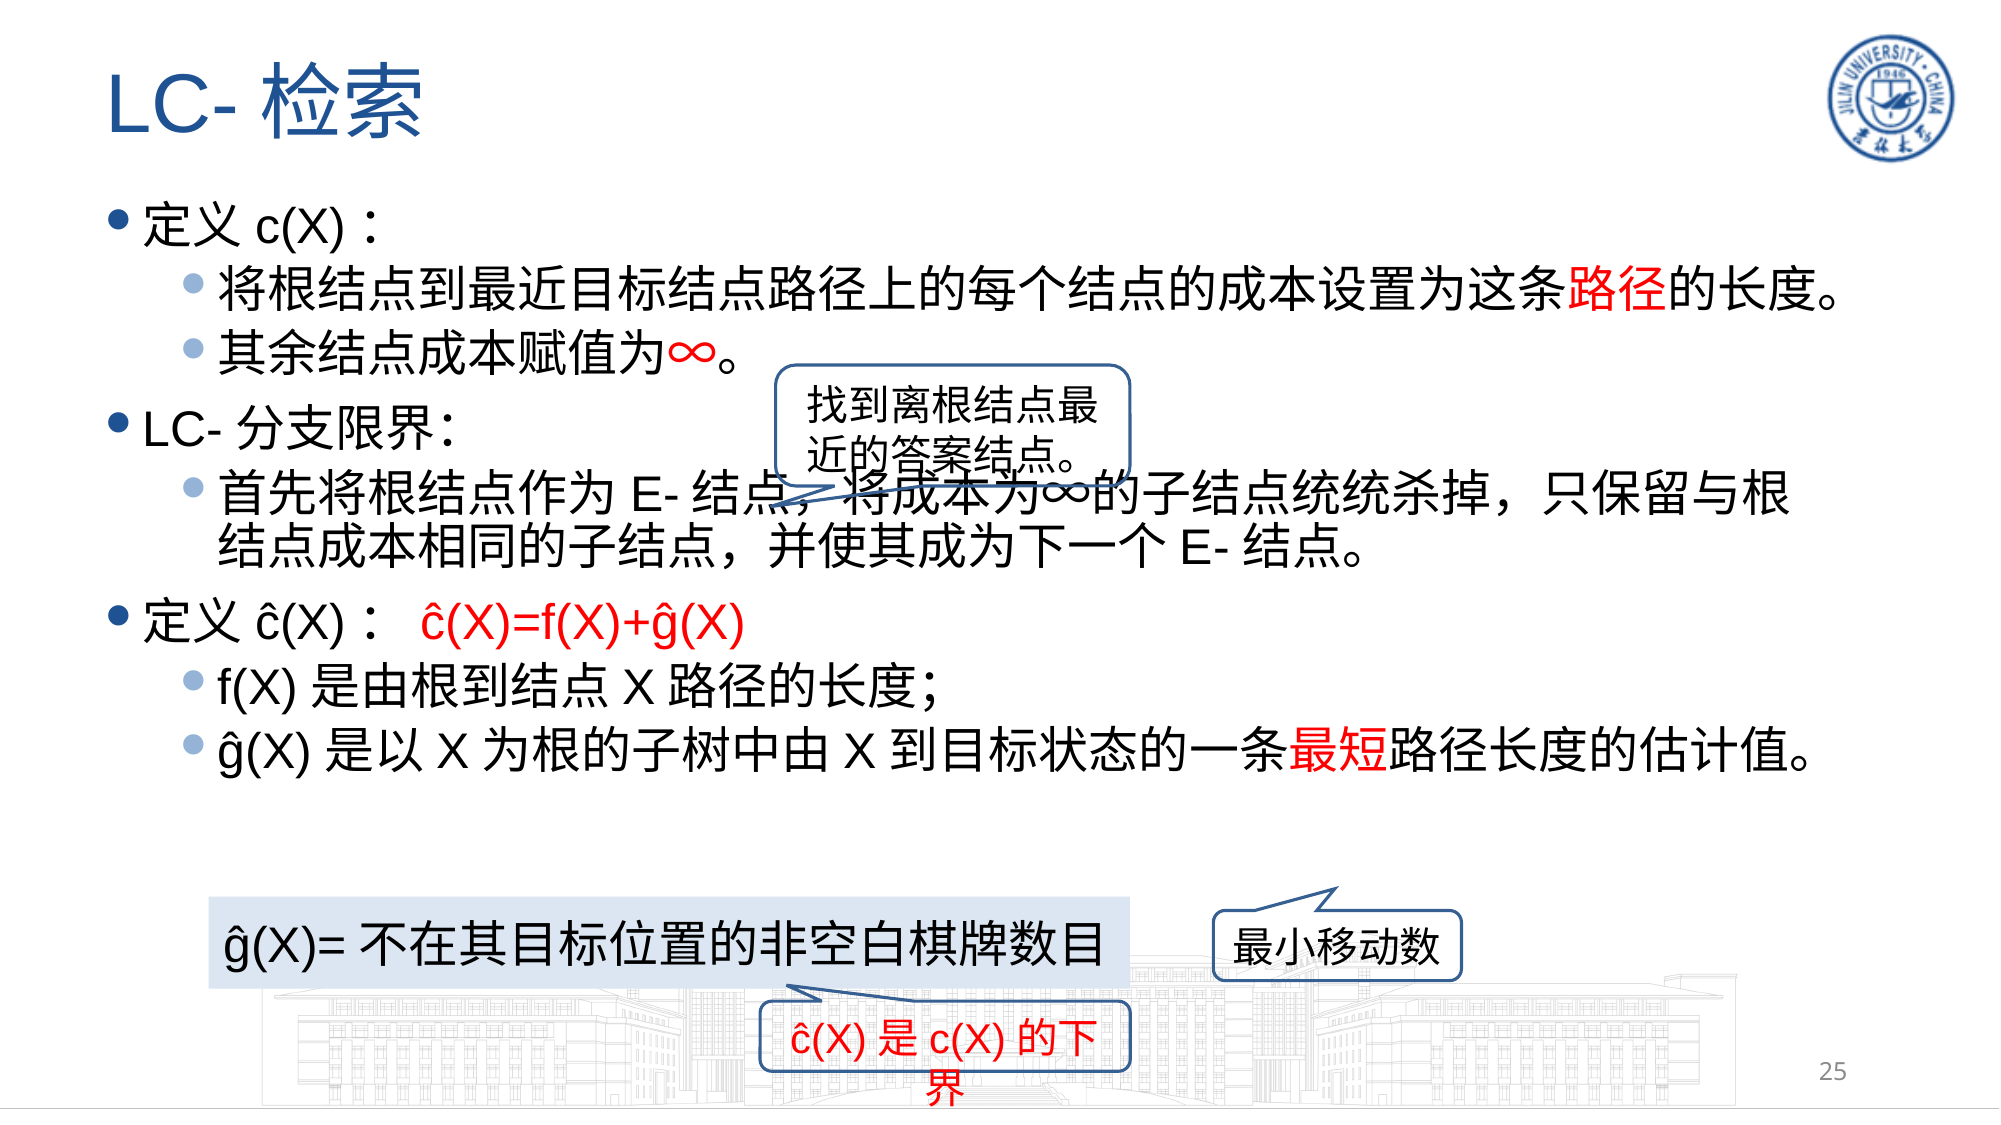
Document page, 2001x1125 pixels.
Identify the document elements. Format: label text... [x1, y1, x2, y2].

list 定义c(X)： 将根结点到最近目标结点路径上的每个结点的成本设置为这条路径的长度。 其余结点成本赋值为∞。 LC-分支限界： 首先将根结点作为E-结点，将成本为∞的子结点统统杀掉，只保留与根结点成本相同的子结点，并使其成为下一个E-结点。 定义ĉ(X)：ĉ(X)=f(X)+ĝ(X) f(X)是由根到结点X路径的长度； ĝ(X)是以X为根的子树中由X到目标状态的一条最短路径长度的估计值。 [90, 192, 1851, 907]
text_box ĉ(X)是c(X)的下界 [760, 985, 1131, 1072]
text_box 最小移动数 [1213, 888, 1462, 981]
slide_number 25 [1412, 1042, 1863, 1103]
title LC-检索 [90, 18, 1441, 192]
list 问题状态 棋牌布局状态 初始排列称为初始状态 目标排列称为目标状态 状态空间树 棋牌每移动一次，就会产生一个新的布局状态 由所有可从初始状态经过一系列合法移动到达的状态构成 儿子结点是当前结点通过一次合法的移动可以到达的布局状态。 [0, 897, 1999, 1109]
text_box ĝ(X)=不在其目标位置的非空白棋牌数目 [208, 896, 1130, 989]
picture [1824, 15, 1965, 173]
text_box 找到离根结点最近的答案结点。 [770, 365, 1130, 507]
